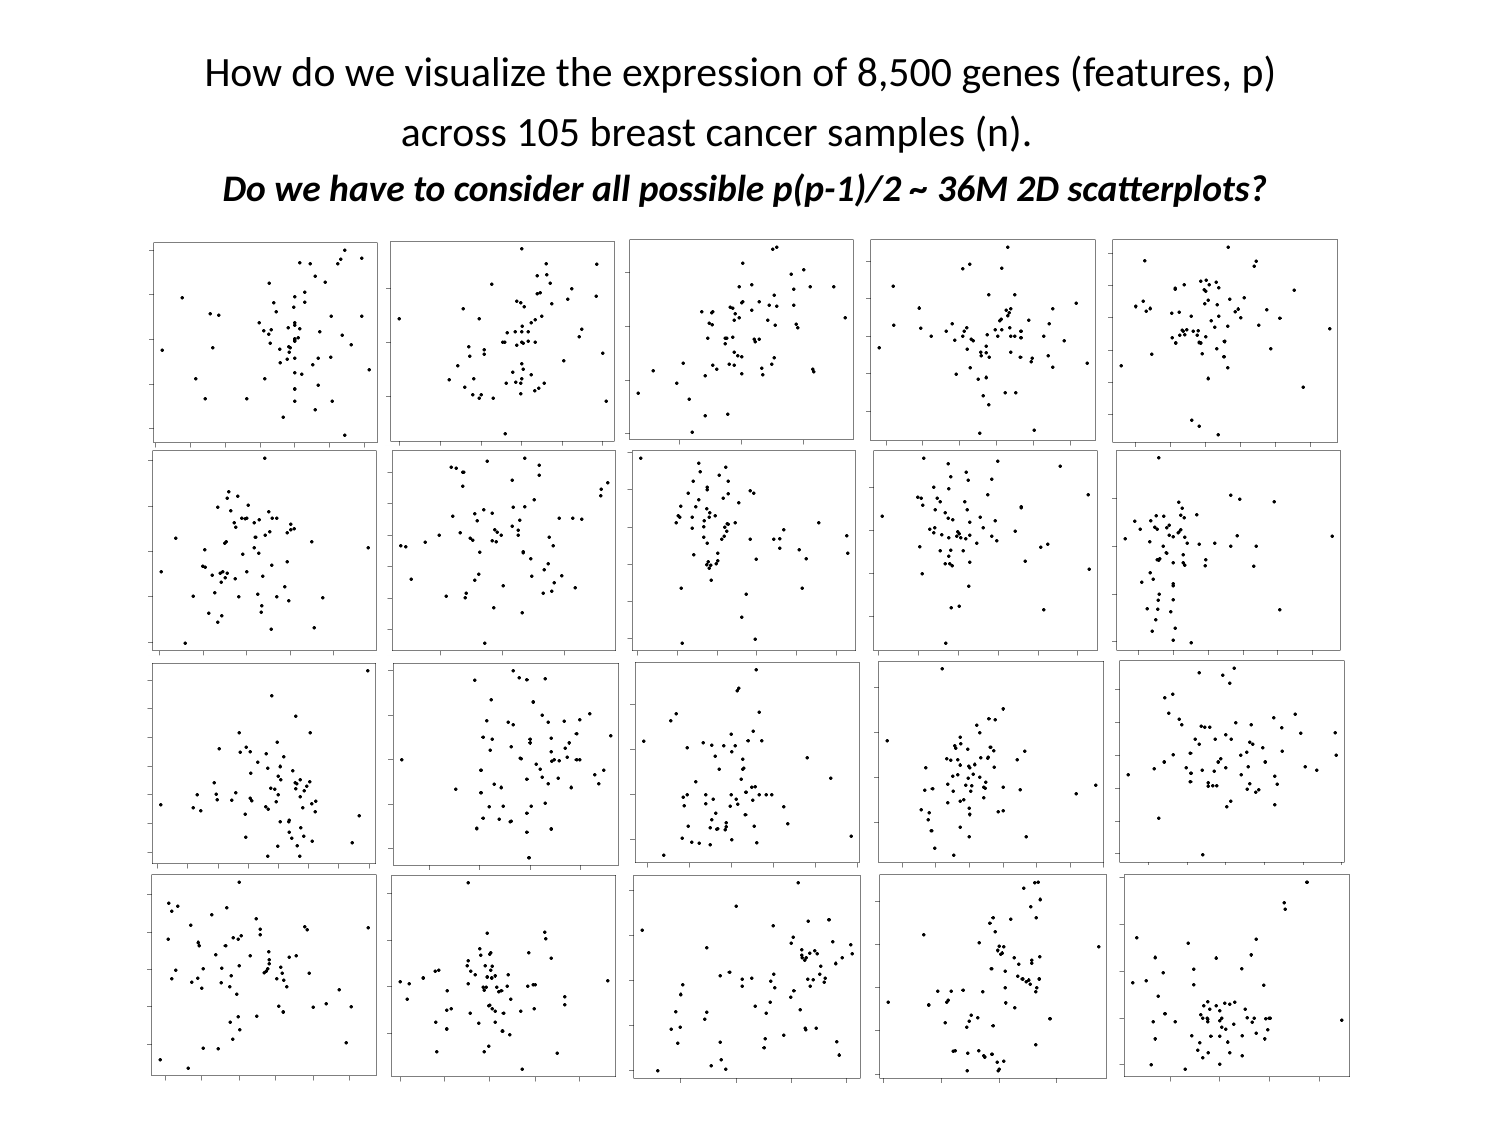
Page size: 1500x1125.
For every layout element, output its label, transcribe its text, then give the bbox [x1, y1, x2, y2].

text_box How do we visualize the expression of 8,500 genes (features, p) across 105 breast cancer samples (n). Do we have to consider all possible p(p-1)/2 ~ 36M 2D scatterplots? [44, 27, 1447, 216]
picture [869, 448, 1101, 656]
picture [147, 872, 380, 1081]
picture [147, 660, 379, 870]
picture [388, 660, 622, 870]
picture [387, 448, 619, 656]
picture [627, 448, 859, 656]
picture [1107, 237, 1343, 656]
picture [628, 872, 863, 1084]
picture [866, 236, 1099, 446]
picture [872, 658, 1108, 868]
picture [385, 239, 619, 446]
picture [630, 660, 862, 869]
picture [147, 239, 381, 656]
picture [624, 236, 856, 445]
picture [1117, 872, 1354, 1082]
picture [873, 872, 1110, 1084]
picture [387, 873, 618, 1082]
picture [1114, 658, 1345, 865]
